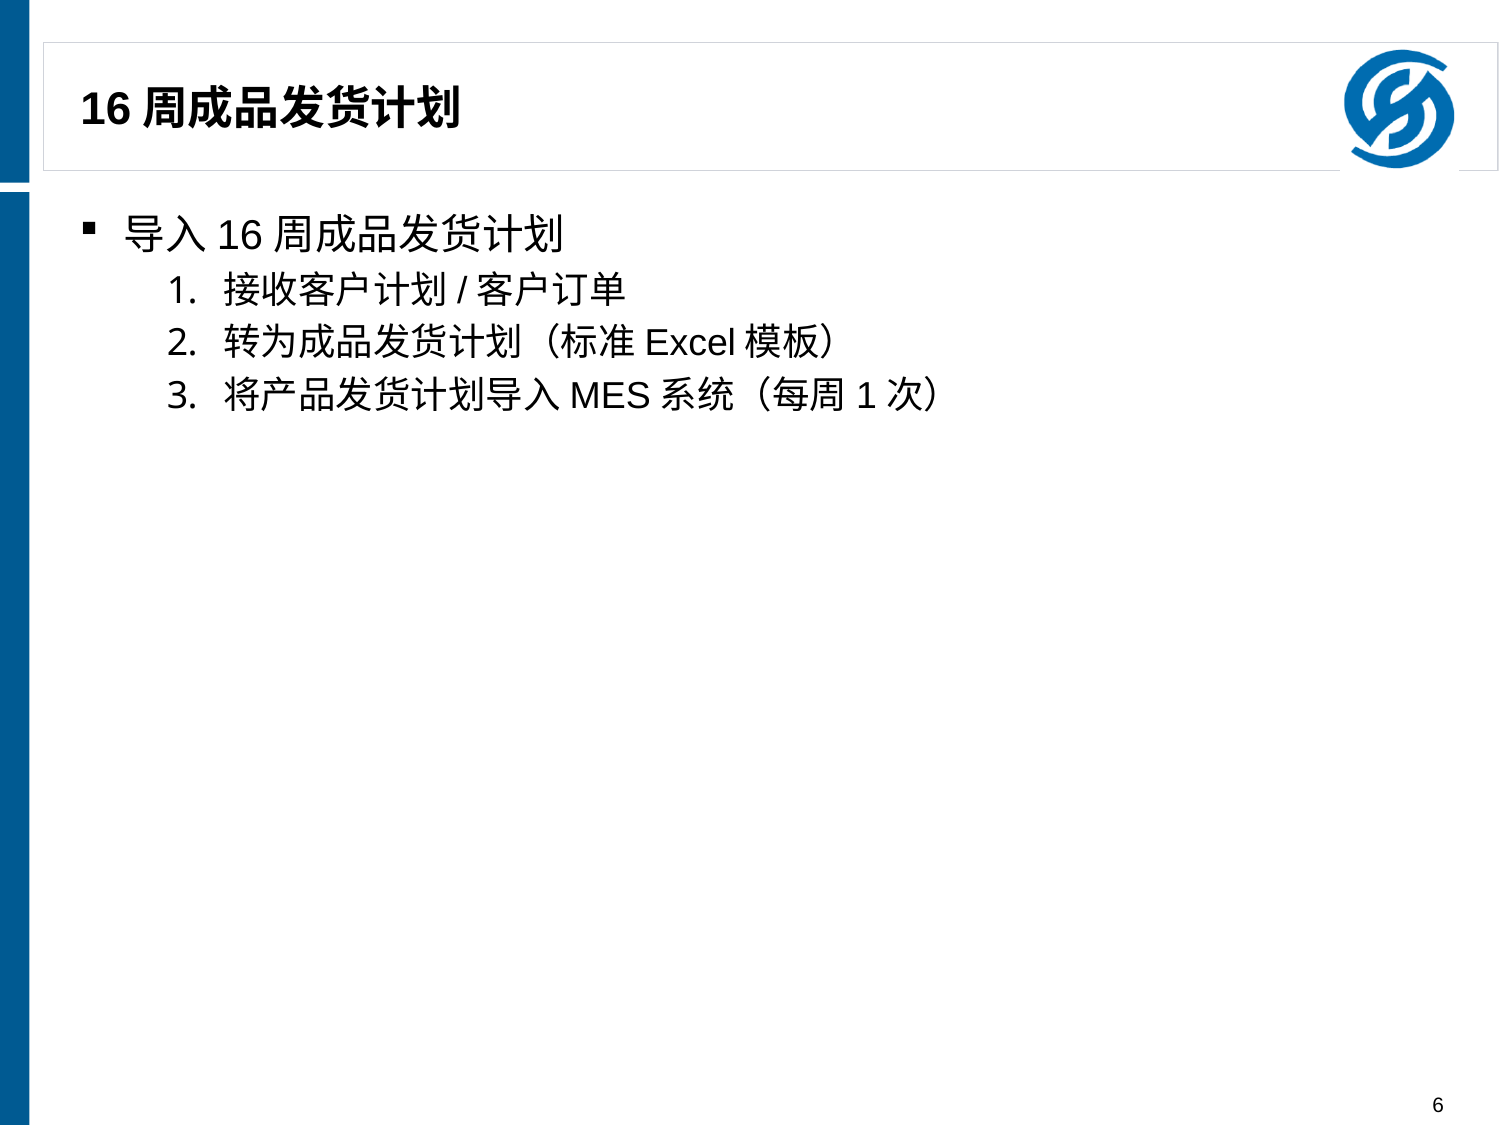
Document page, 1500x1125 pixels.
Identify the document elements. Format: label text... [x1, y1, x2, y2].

list 导入16周成品发货计划 接收客户计划/客户订单 转为成品发货计划（标准Excel模板） 将产品发货计划导入MES系统（每周1次） [64, 207, 1460, 1059]
picture [1340, 47, 1459, 171]
title 16周成品发货计划 [65, 46, 1011, 166]
slide_number 6 [1317, 1089, 1460, 1118]
